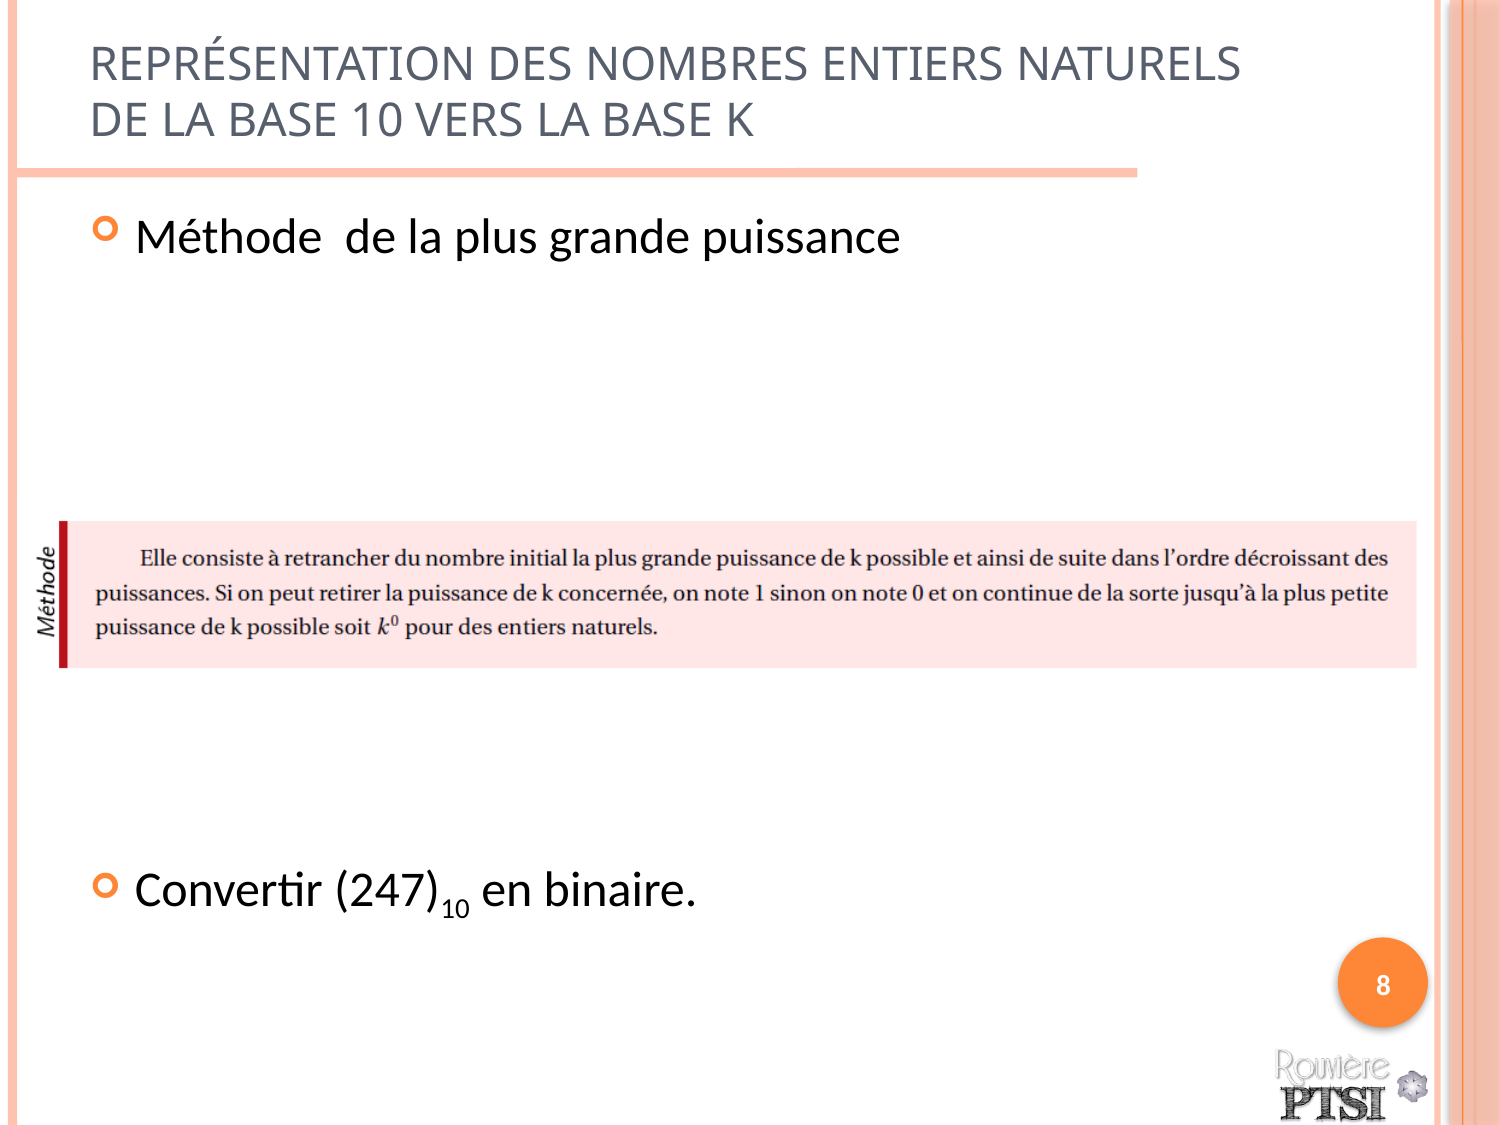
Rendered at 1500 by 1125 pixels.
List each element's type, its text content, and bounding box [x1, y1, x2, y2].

slide_number 8 [1333, 940, 1434, 1027]
picture [17, 496, 1430, 680]
picture [1274, 1048, 1428, 1125]
title Représentation des nombres entiers naturels De la base 10 vers la base k [75, 19, 1300, 161]
list Méthode de la plus grande puissance Convertir (247)10 en binaire. [75, 196, 1300, 494]
list Méthode de la plus grande puissance Convertir (247)10 en binaire. [75, 687, 1300, 1062]
